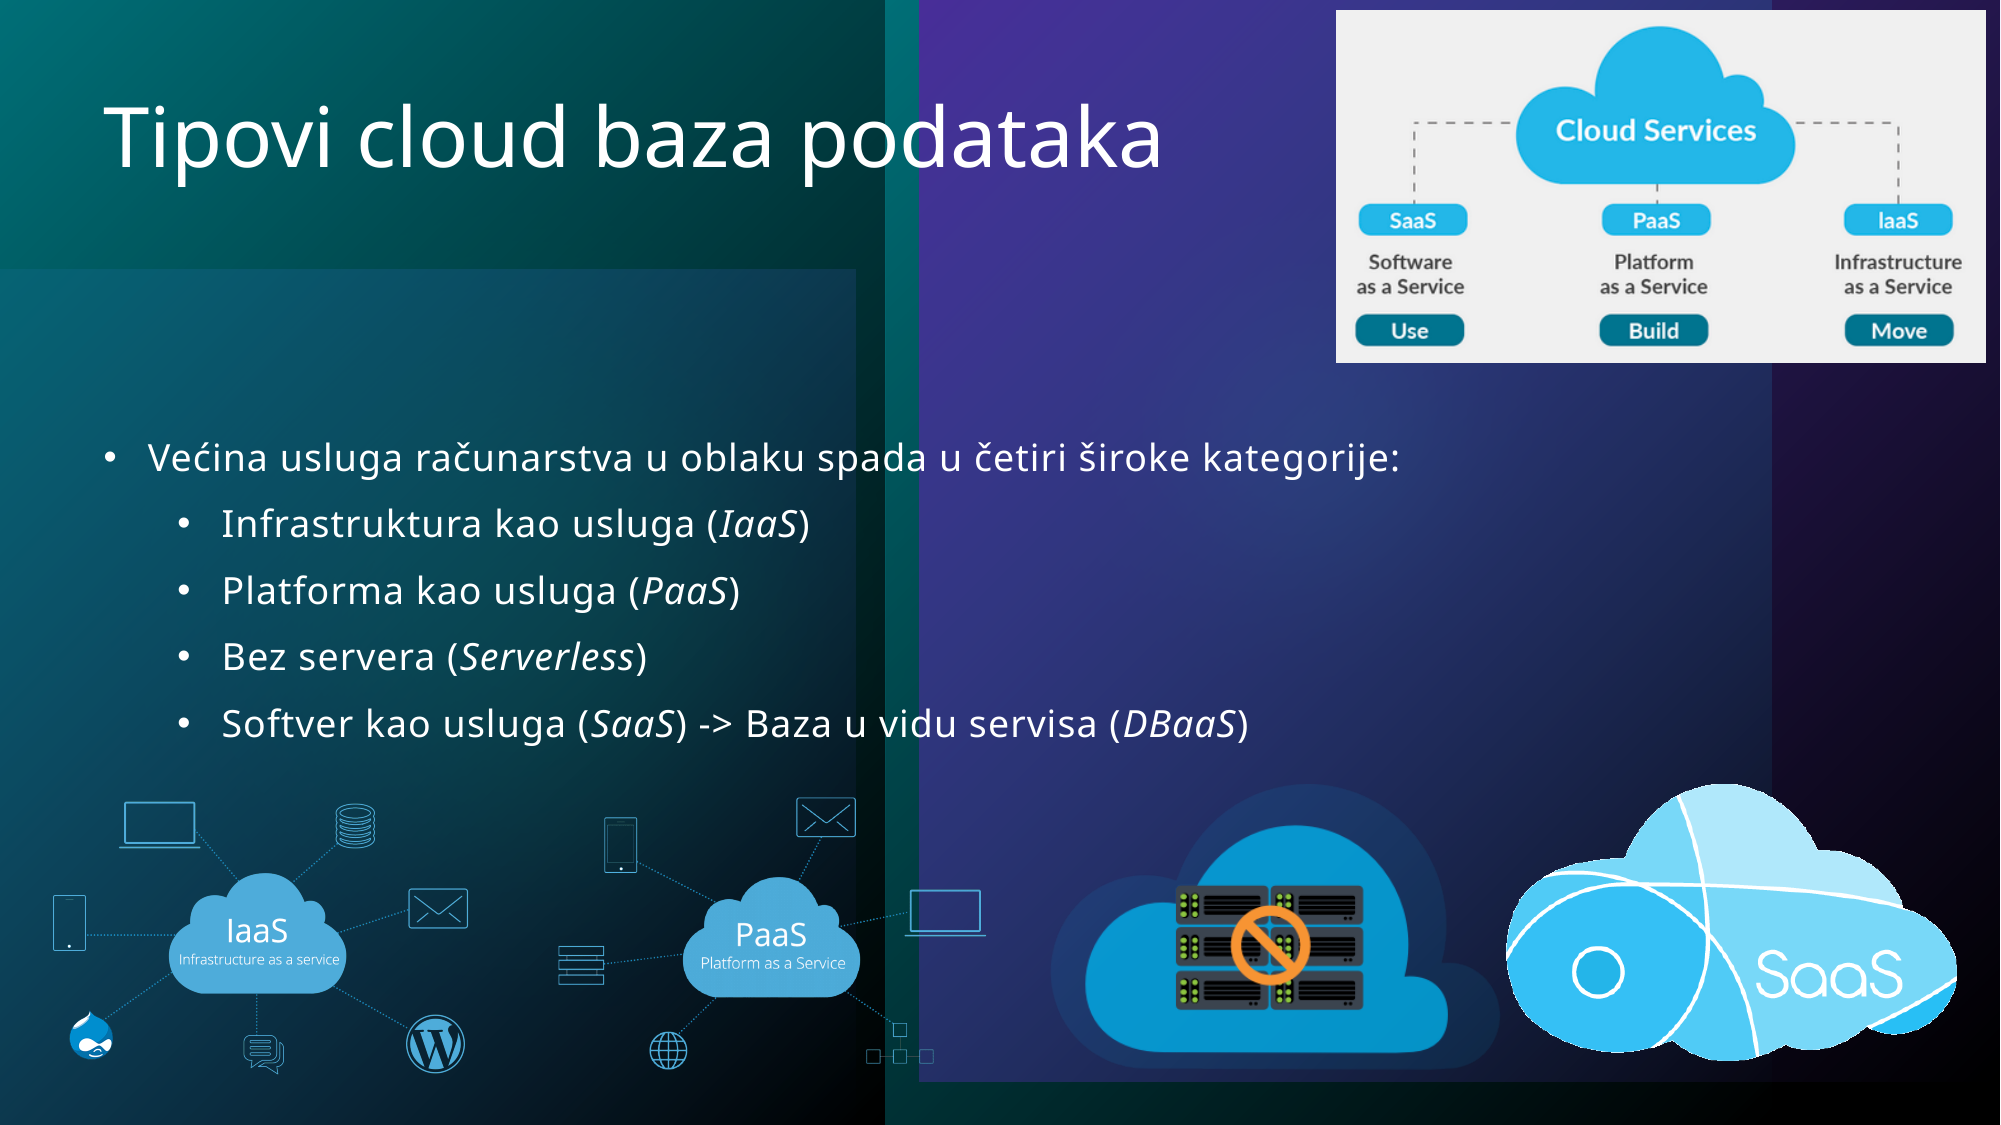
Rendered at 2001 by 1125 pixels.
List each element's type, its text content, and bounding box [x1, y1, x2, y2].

picture [35, 784, 486, 1085]
picture [549, 788, 1000, 1089]
picture [1050, 784, 1501, 1070]
picture [1506, 784, 1957, 1061]
picture [1335, 10, 1986, 363]
title Tipovi cloud baza podataka [88, 88, 1910, 386]
list Većina usluga računarstva u oblaku spada u četiri široke kategorije: Infrastruktura kao usluga (IaaS) Platforma kao usluga (PaaS) Bez servera (Serverless) Softver kao usluga (SaaS) -> Baza u vidu servisa (DBaaS) [88, 414, 1910, 1035]
